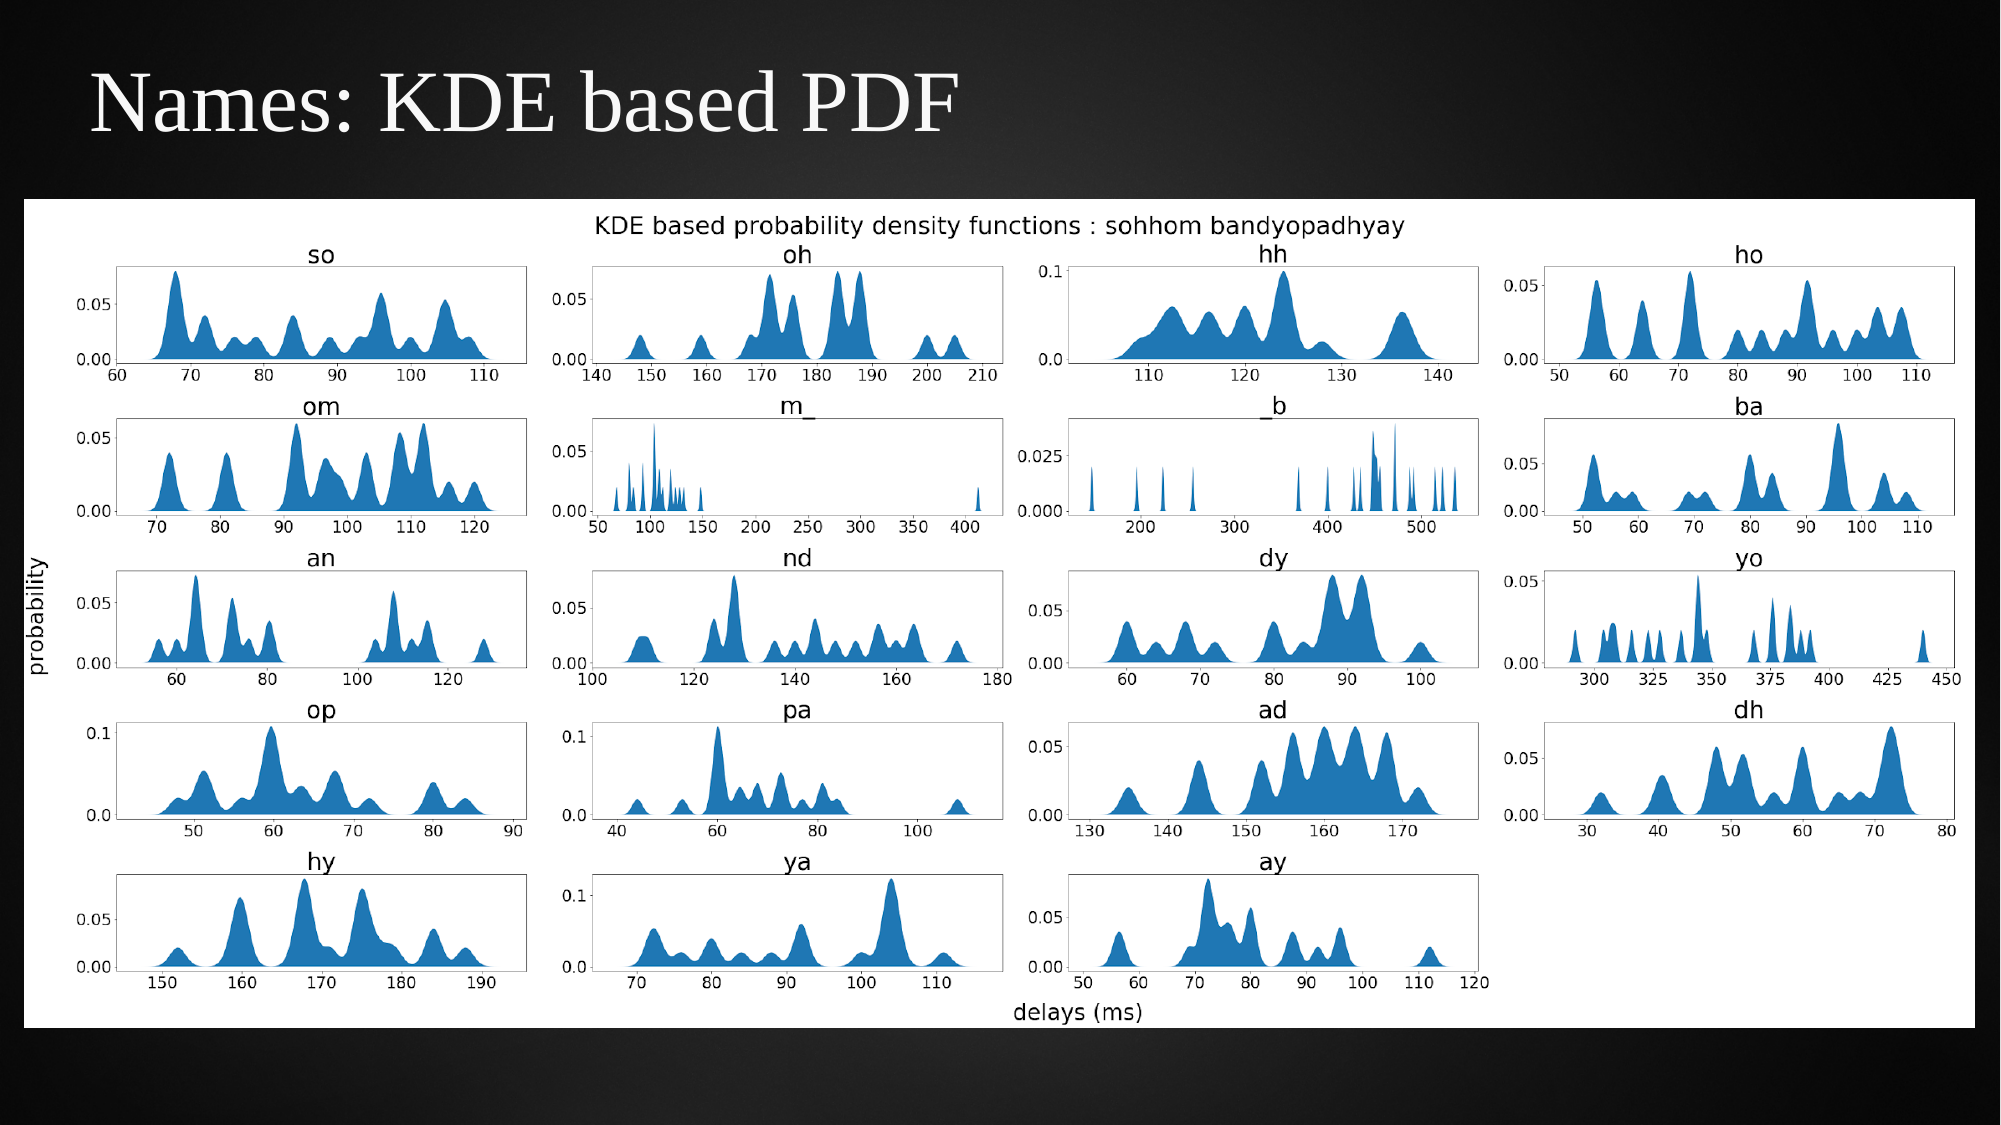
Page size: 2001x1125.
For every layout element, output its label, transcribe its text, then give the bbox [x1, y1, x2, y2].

title Names: KDE based PDF [74, 28, 1971, 175]
picture [0, 0, 2001, 1125]
